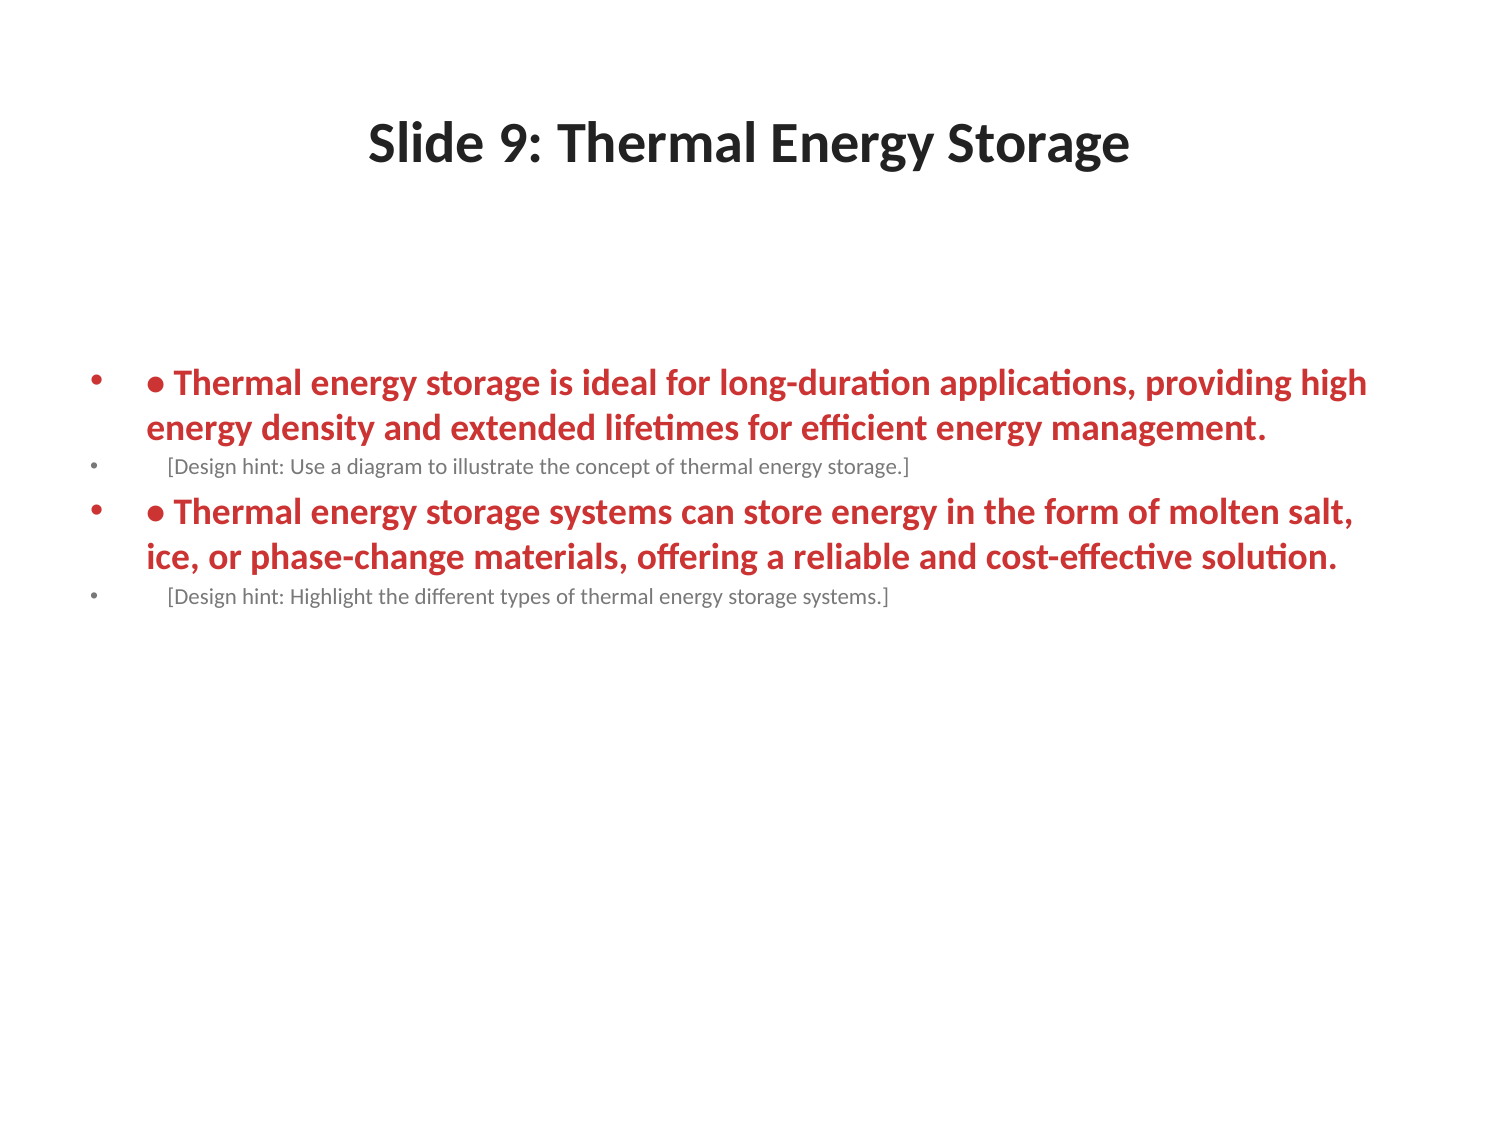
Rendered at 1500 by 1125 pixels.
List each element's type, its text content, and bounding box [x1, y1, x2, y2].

list • Thermal energy storage is ideal for long-duration applications, providing high energy density and extended lifetimes for efficient energy management. [Design hint: Use a diagram to illustrate the concept of thermal energy storage.] • Thermal energy storage systems can store energy in the form of molten salt, ice, or phase-change materials, offering a reliable and cost-effective solution. [Design hint: Highlight the different types of thermal energy storage systems.] [75, 262, 1425, 1005]
title Slide 9: Thermal Energy Storage [75, 45, 1425, 233]
